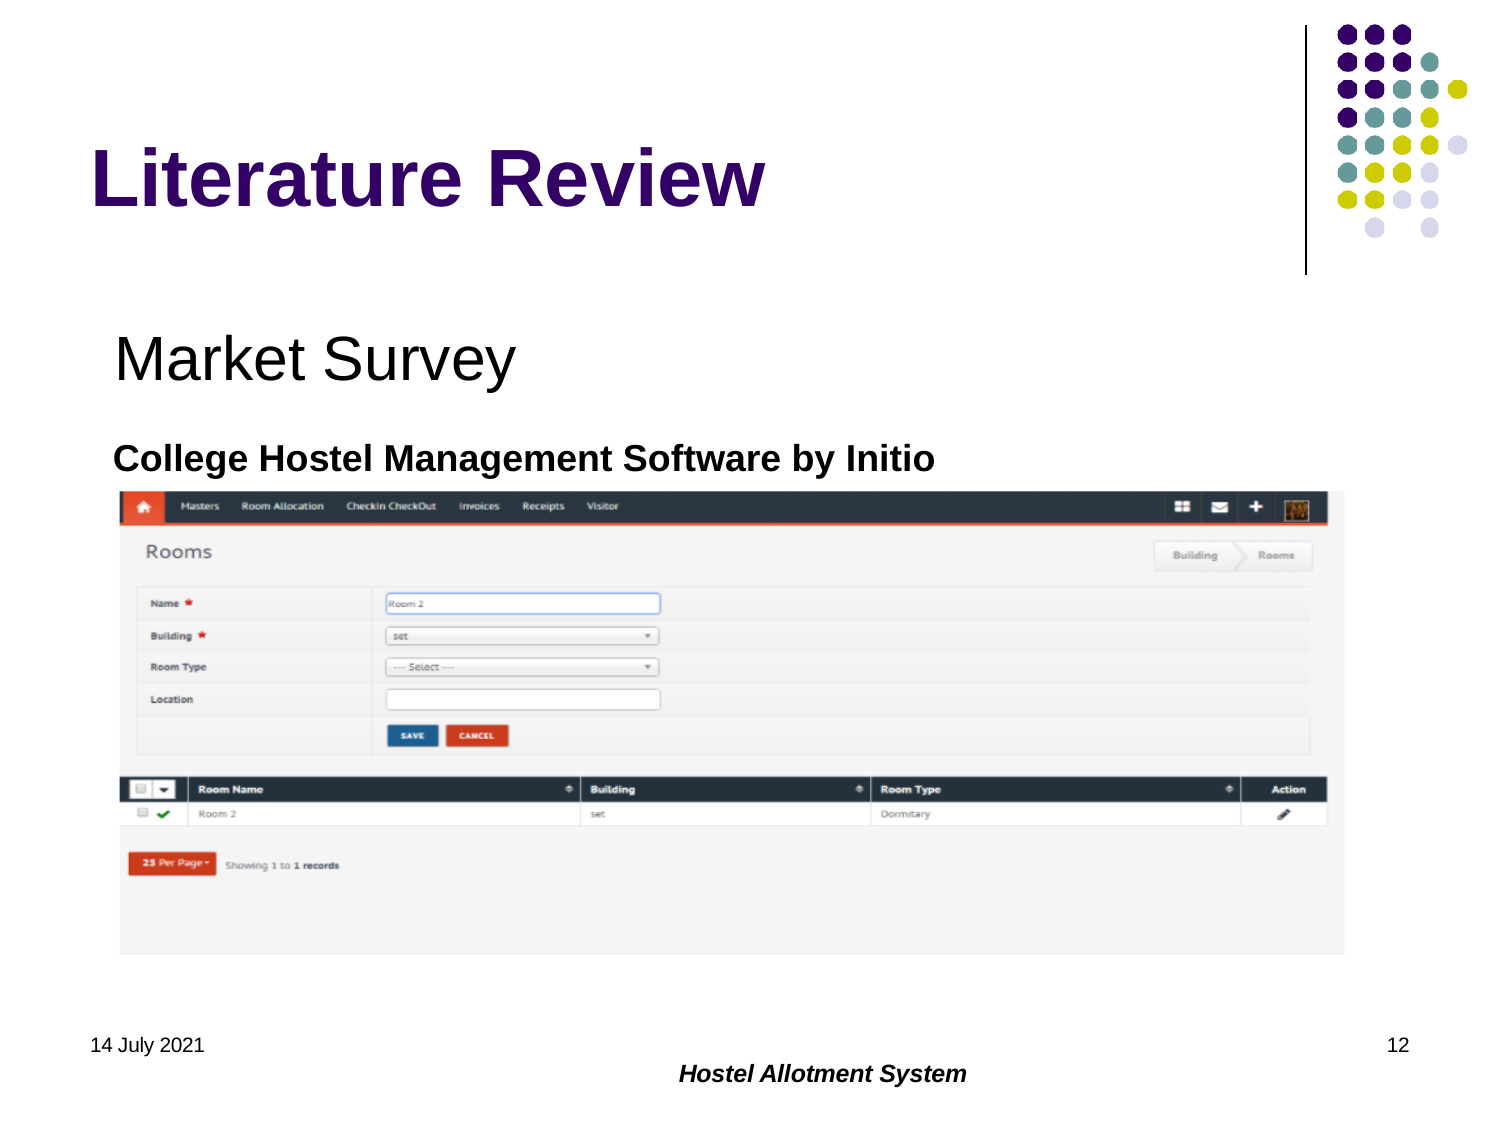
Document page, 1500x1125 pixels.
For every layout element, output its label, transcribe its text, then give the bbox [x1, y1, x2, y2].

picture [1337, 80, 1358, 99]
picture [1392, 80, 1412, 99]
text_box College Hostel Management Software by Initio [112, 394, 1417, 479]
picture [1364, 24, 1385, 45]
picture [1364, 190, 1385, 209]
picture [1337, 162, 1358, 183]
picture [1337, 107, 1358, 128]
picture [1420, 217, 1439, 238]
picture [1447, 135, 1468, 155]
picture [1392, 135, 1412, 155]
picture [1392, 52, 1412, 72]
footer 14 July 2021 [87, 1032, 213, 1125]
picture [1392, 190, 1412, 209]
picture [1420, 52, 1439, 72]
picture [1364, 52, 1385, 72]
picture [1364, 135, 1385, 155]
picture [1364, 217, 1385, 238]
picture [1420, 135, 1439, 155]
picture [1392, 24, 1412, 45]
picture [1420, 190, 1439, 209]
picture [1447, 80, 1468, 99]
picture [1420, 162, 1439, 183]
picture [1420, 80, 1439, 99]
title Literature Review [87, 123, 770, 314]
picture [1364, 80, 1385, 99]
picture [1337, 24, 1358, 45]
picture [1392, 107, 1412, 128]
text_box Market Survey [112, 301, 1113, 394]
picture [1392, 162, 1412, 183]
picture [1337, 135, 1358, 155]
picture [112, 486, 1351, 955]
picture [1364, 162, 1385, 183]
picture [1420, 107, 1439, 128]
slide_number 12 [1380, 1032, 1417, 1125]
picture [1364, 107, 1385, 128]
slide_number Hostel Allotment System [676, 1057, 1025, 1125]
picture [1337, 52, 1358, 72]
picture [1337, 190, 1358, 209]
